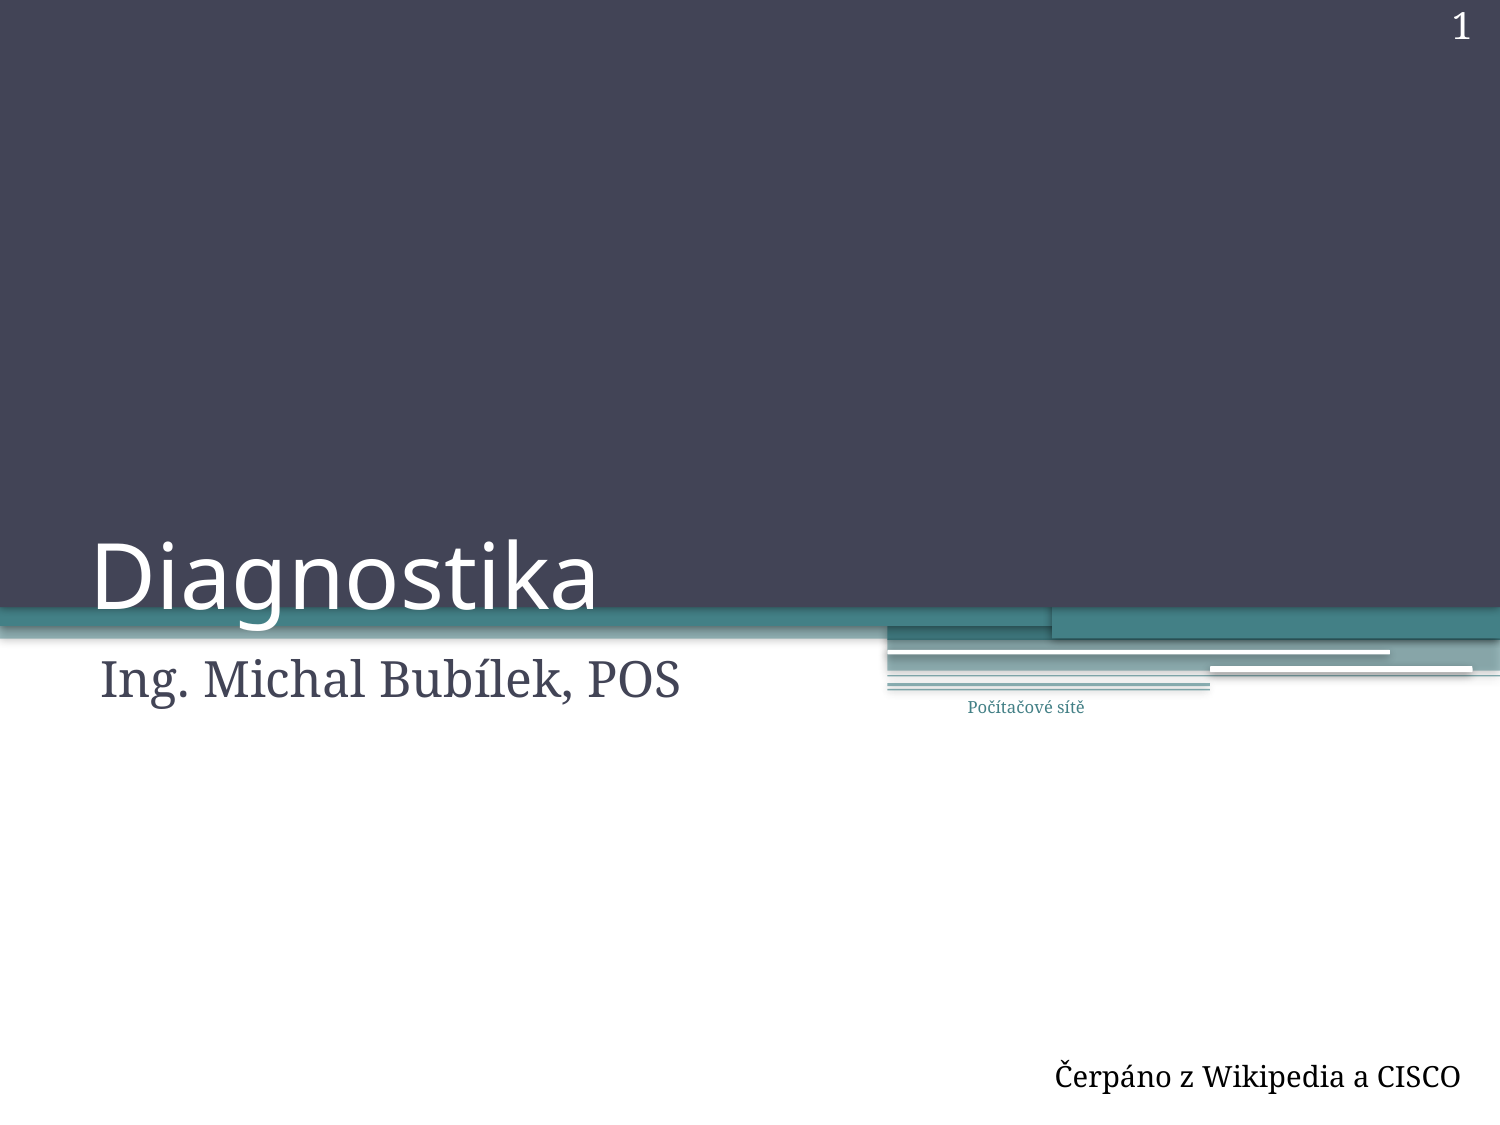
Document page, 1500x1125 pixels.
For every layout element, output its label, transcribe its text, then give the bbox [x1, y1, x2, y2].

title Diagnostika [75, 394, 1463, 636]
footer Počítačové sítě [887, 689, 1100, 765]
subtitle Ing. Michal Bubílek, POS [75, 639, 888, 928]
slide_number 1 [1364, 0, 1488, 61]
text_box Čerpáno z Wikipedia a CISCO [972, 1051, 1477, 1101]
